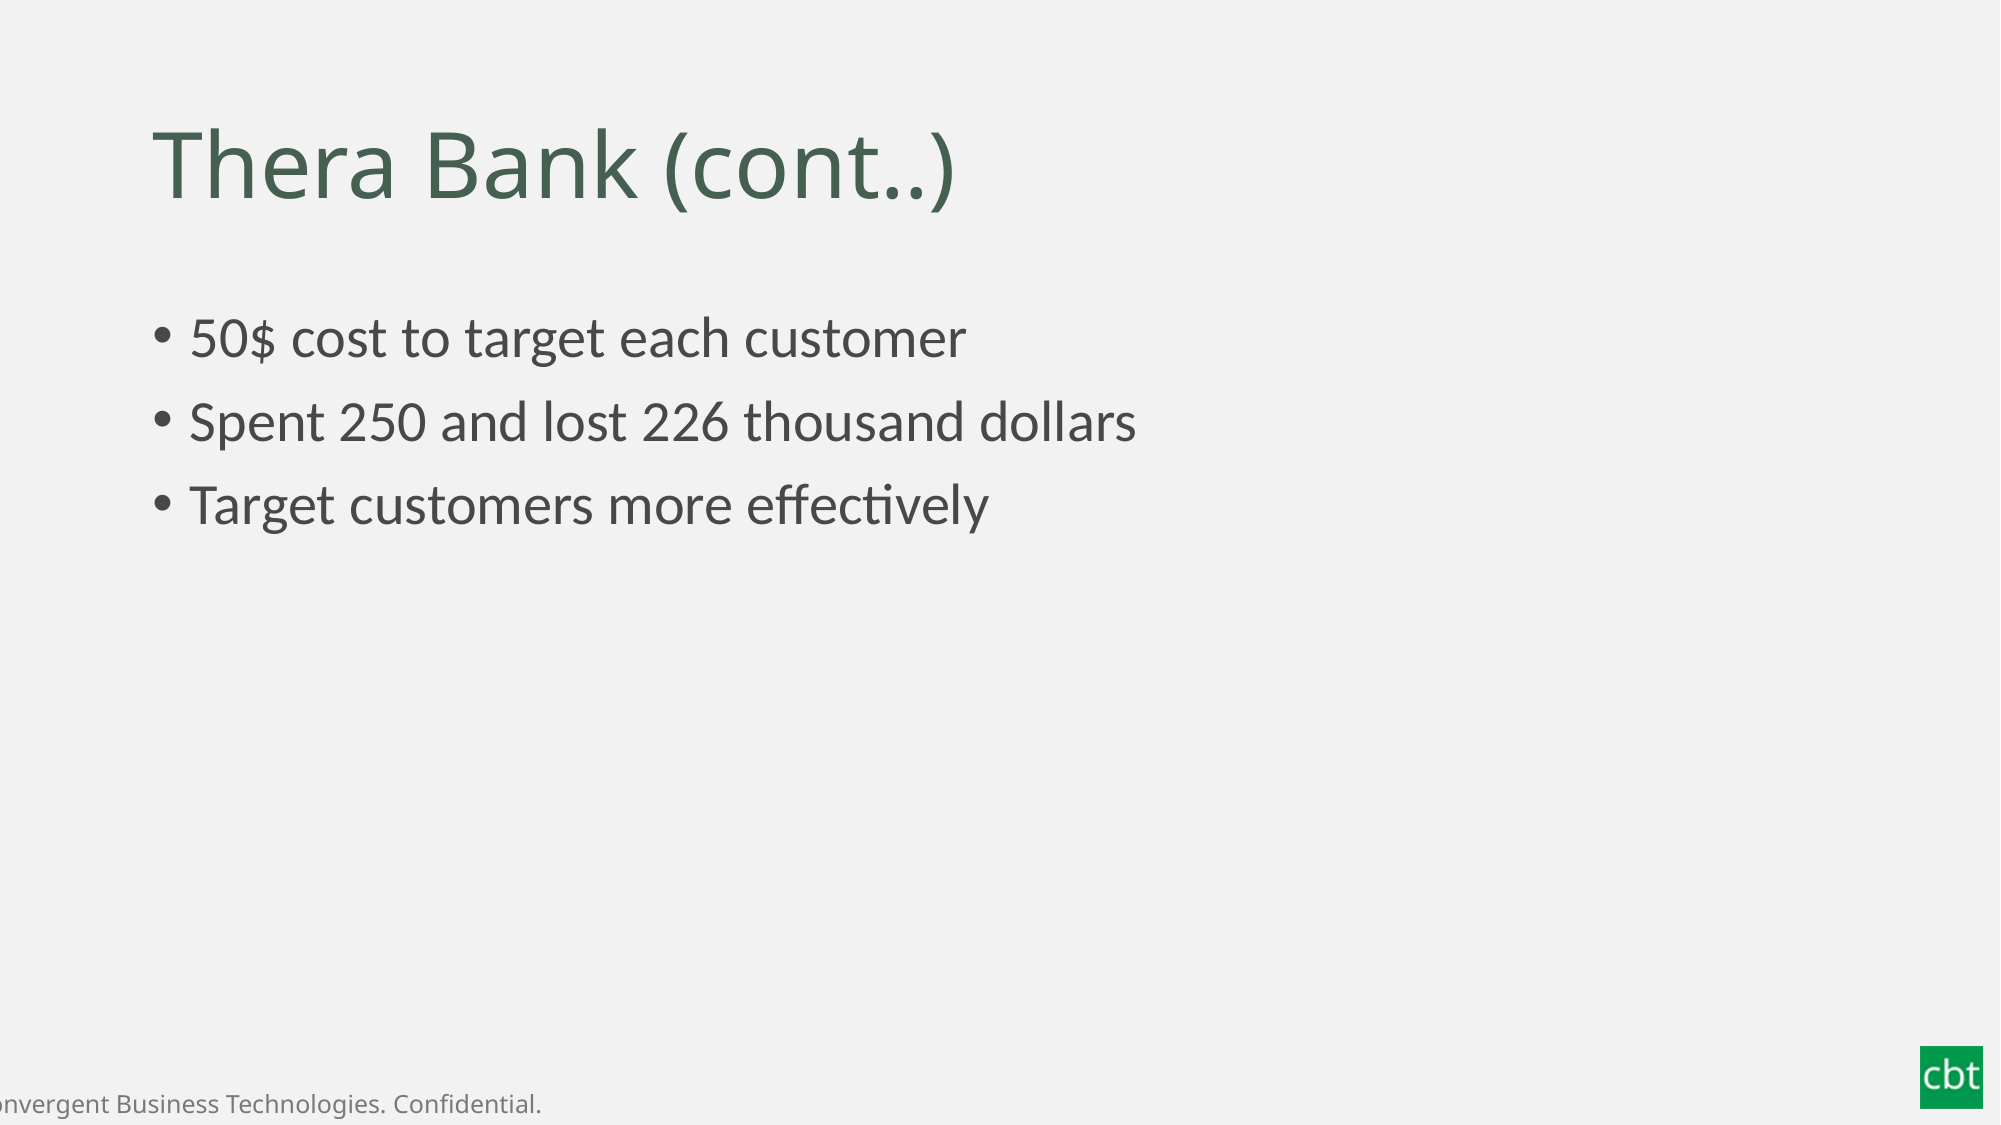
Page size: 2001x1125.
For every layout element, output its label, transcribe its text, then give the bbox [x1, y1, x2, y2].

picture [1920, 1046, 1984, 1109]
list 50$ cost to target each customer Spent 250 and lost 226 thousand dollars Target customers more effectively [137, 299, 1863, 1014]
title Thera Bank (cont..) [137, 59, 1863, 278]
